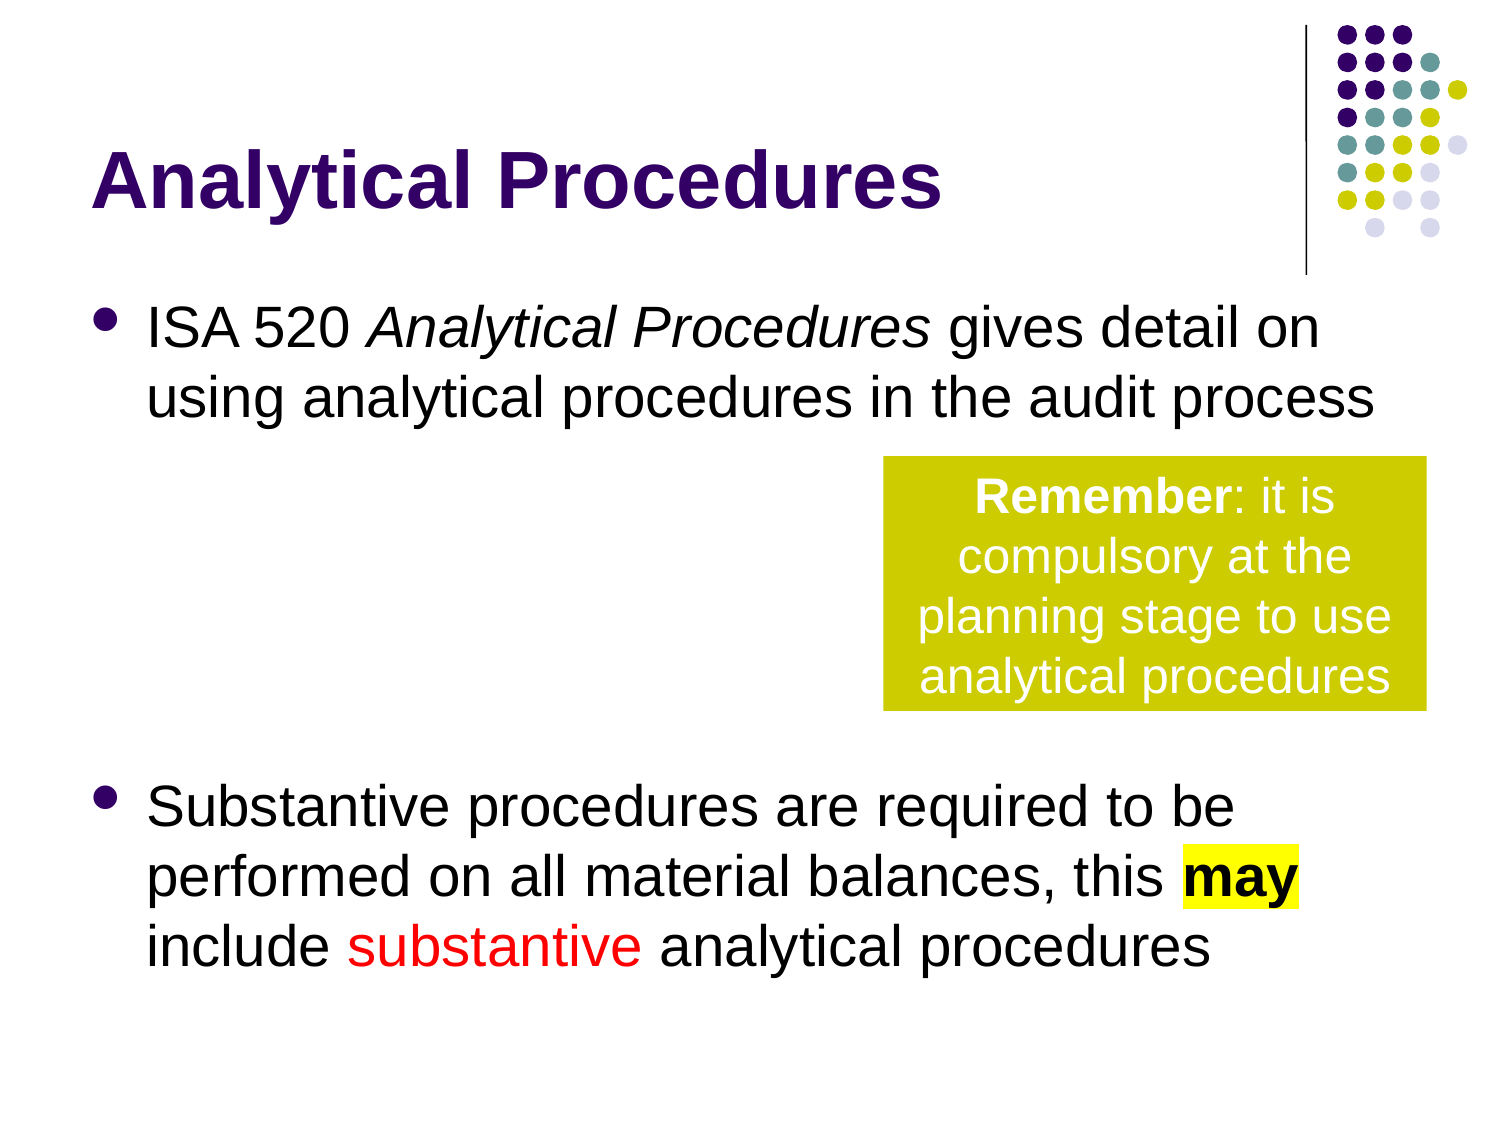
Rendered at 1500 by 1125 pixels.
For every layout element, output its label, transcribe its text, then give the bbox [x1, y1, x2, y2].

title Analytical Procedures [74, 19, 1313, 233]
list ISA 520 Analytical Procedures gives detail on using analytical procedures in the audit process Substantive procedures are required to be performed on all material balances, this may include substantive analytical procedures [74, 281, 1426, 1006]
text_box Remember: it is compulsory at the planning stage to use analytical procedures [883, 456, 1427, 711]
